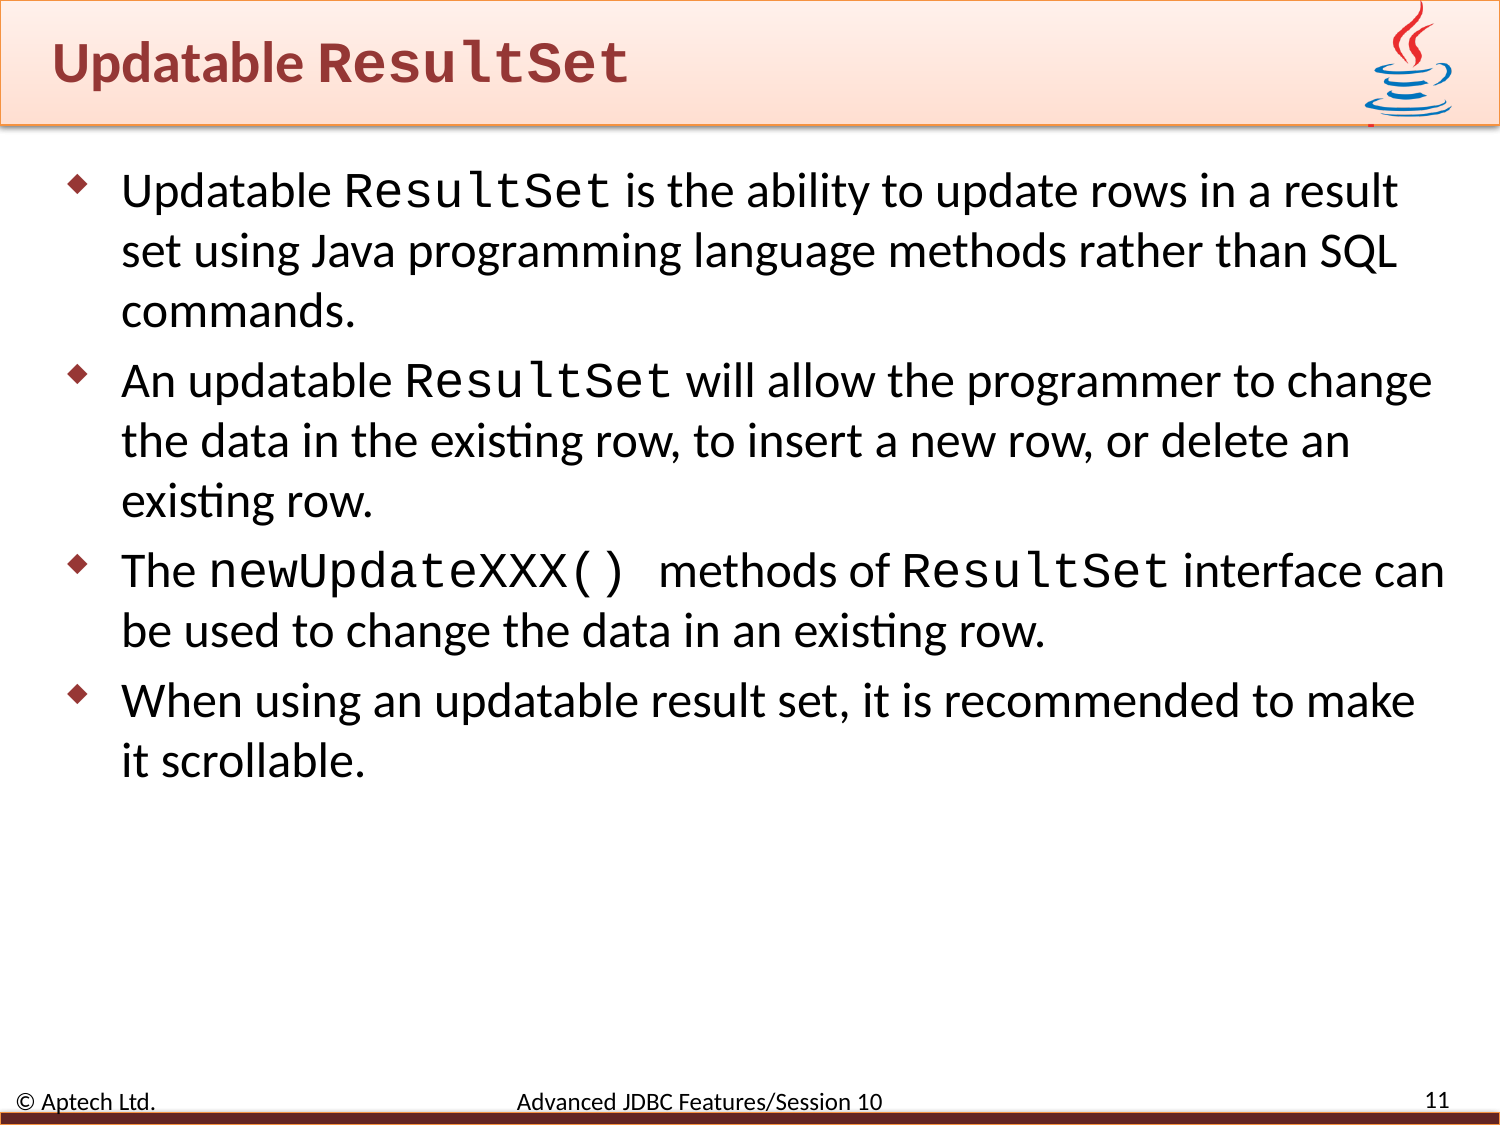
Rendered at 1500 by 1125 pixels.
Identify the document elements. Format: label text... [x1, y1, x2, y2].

slide_number 11 [1337, 1084, 1465, 1113]
list Updatable ResultSet is the ability to update rows in a result set using Java programming language methods rather than SQL commands. An updatable ResultSet will allow the programmer to change the data in the existing row, to insert a new row, or delete an existing row. The newUpdateXXX() methods of ResultSet interface can be used to change the data in an existing row. When using an updatable result set, it is recommended to make it scrollable. [49, 149, 1463, 1013]
footer © Aptech Ltd. Advanced JDBC Features/Session 10 [0, 1087, 1325, 1113]
title Updatable ResultSet [37, 24, 1288, 93]
picture [1362, 0, 1454, 127]
